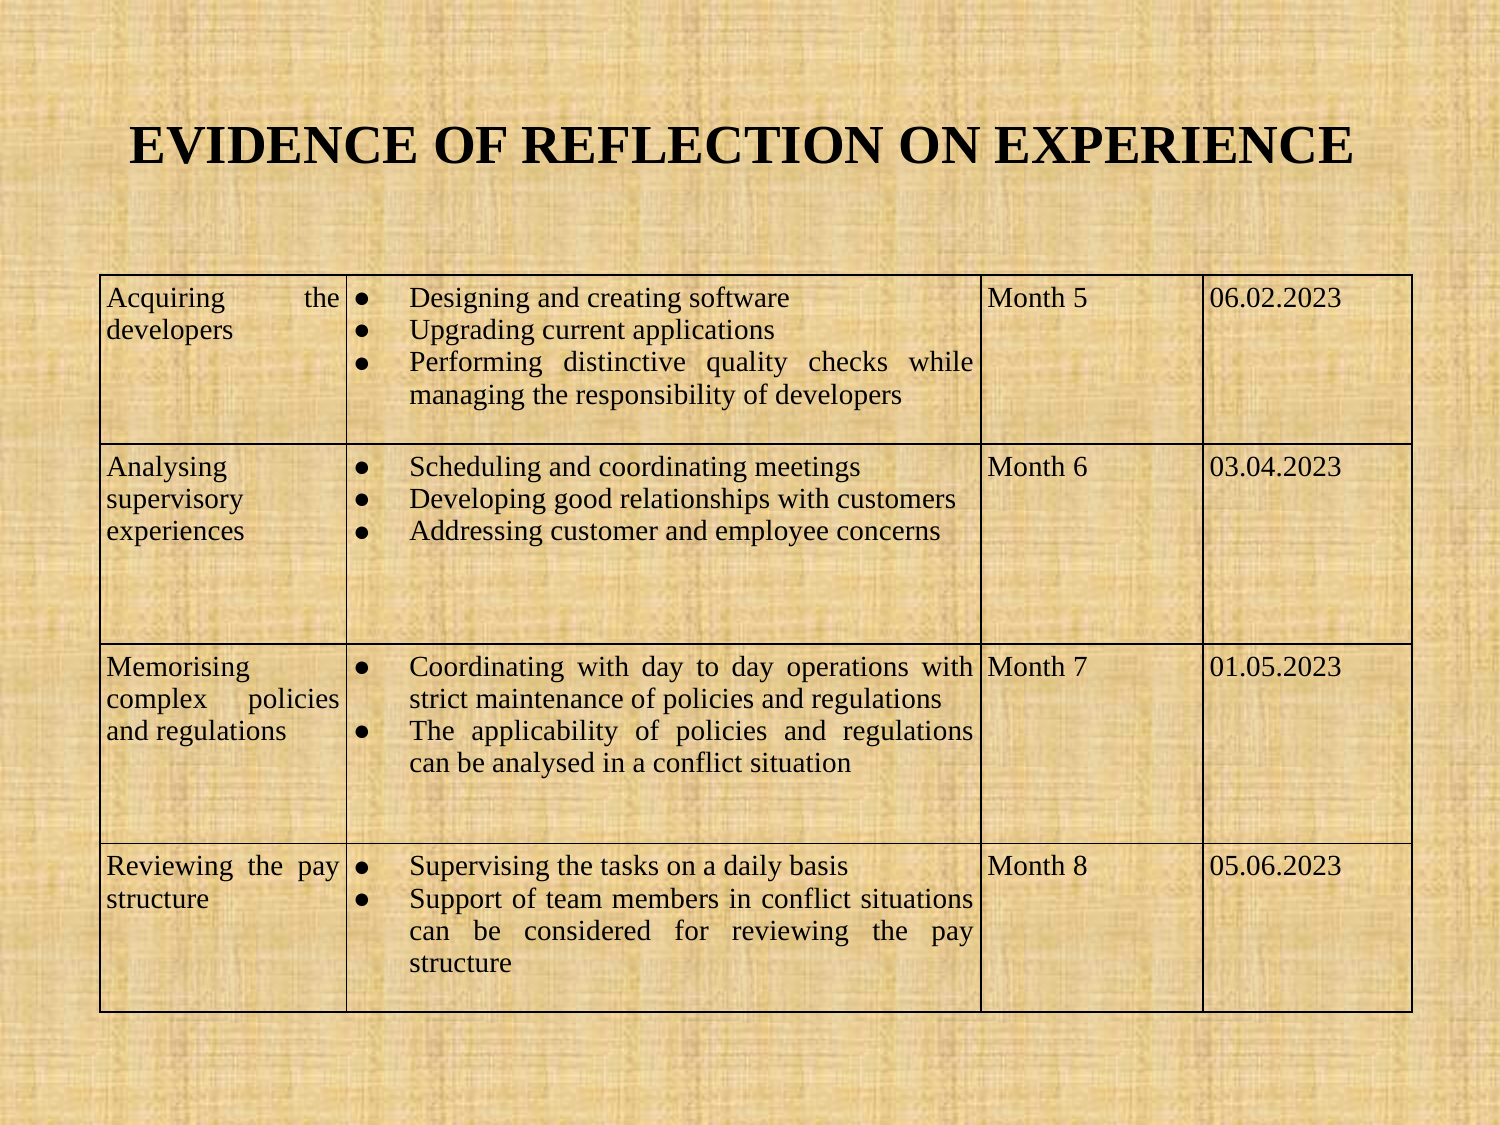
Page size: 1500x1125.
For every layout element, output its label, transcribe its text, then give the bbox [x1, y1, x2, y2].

table_header Designing and creating software Upgrading current applications Performing distinctive quality checks while managing the responsibility of developers [347, 276, 980, 443]
table_cell Reviewing the pay structure [101, 844, 346, 1011]
title EVIDENCE OF REFLECTION ON EXPERIENCE [75, 32, 1425, 250]
table_cell Coordinating with day to day operations with strict maintenance of policies and regulations The applicability of policies and regulations can be analysed in a conflict situation [347, 645, 980, 843]
table_cell Scheduling and coordinating meetings Developing good relationships with customers Addressing customer and employee concerns [347, 445, 980, 643]
table_cell Supervising the tasks on a daily basis Support of team members in conflict situations can be considered for reviewing the pay structure [347, 844, 980, 1011]
table_cell 05.06.2023 [1204, 844, 1411, 1011]
table_cell 03.04.2023 [1204, 445, 1411, 643]
table_cell Month 8 [982, 844, 1202, 1011]
table_cell Memorising complex policies and regulations [101, 645, 346, 843]
table_cell Analysing supervisory experiences [101, 445, 346, 643]
picture [0, 0, 1500, 1125]
table_cell Month 7 [982, 645, 1202, 843]
table_cell 01.05.2023 [1204, 645, 1411, 843]
table_header Acquiring the developers [101, 276, 346, 443]
table_header Month 5 [982, 276, 1202, 443]
table_header 06.02.2023 [1204, 276, 1411, 443]
table_cell Month 6 [982, 445, 1202, 643]
